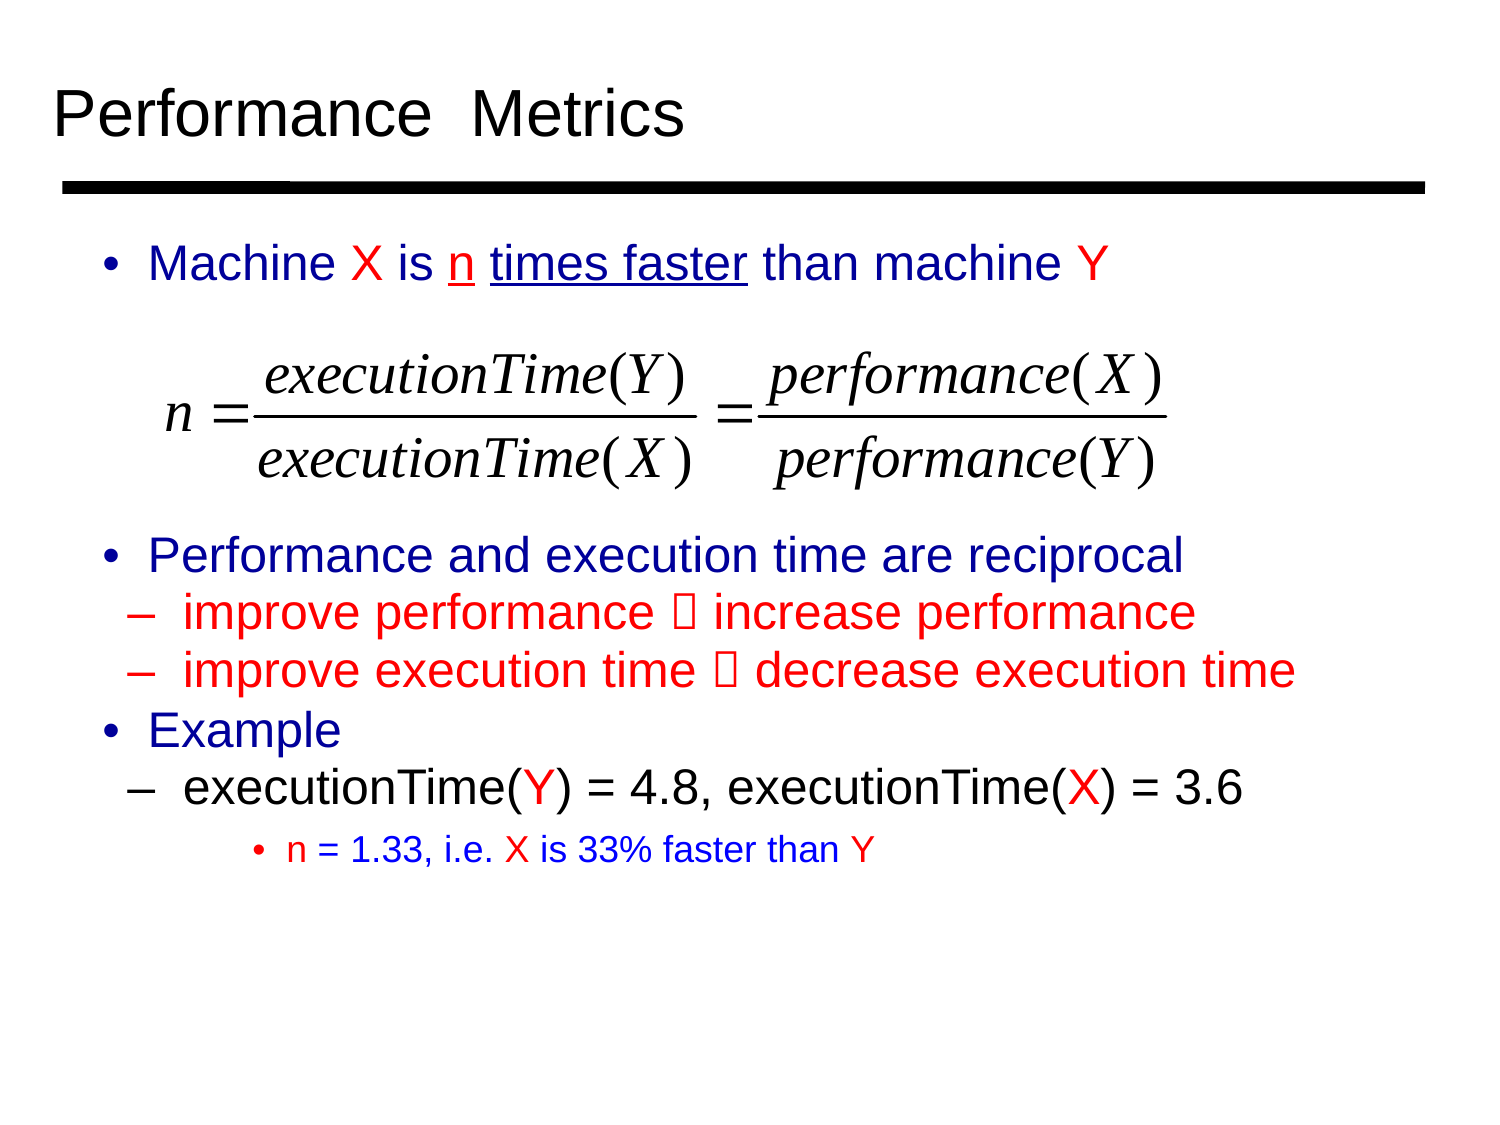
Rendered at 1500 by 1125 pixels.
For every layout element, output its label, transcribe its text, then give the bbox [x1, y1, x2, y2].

text_box • Machine X is n times faster than machine Y • Performance and execution time are reciprocal – improve performance  increase performance – improve execution time  decrease execution time • Example – executionTime(Y) = 4.8, executionTime(X) = 3.6 • n = 1.33, i.e. X is 33% faster than Y [87, 224, 1338, 882]
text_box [154, 337, 1180, 501]
text_box Performance Metrics [38, 62, 702, 158]
